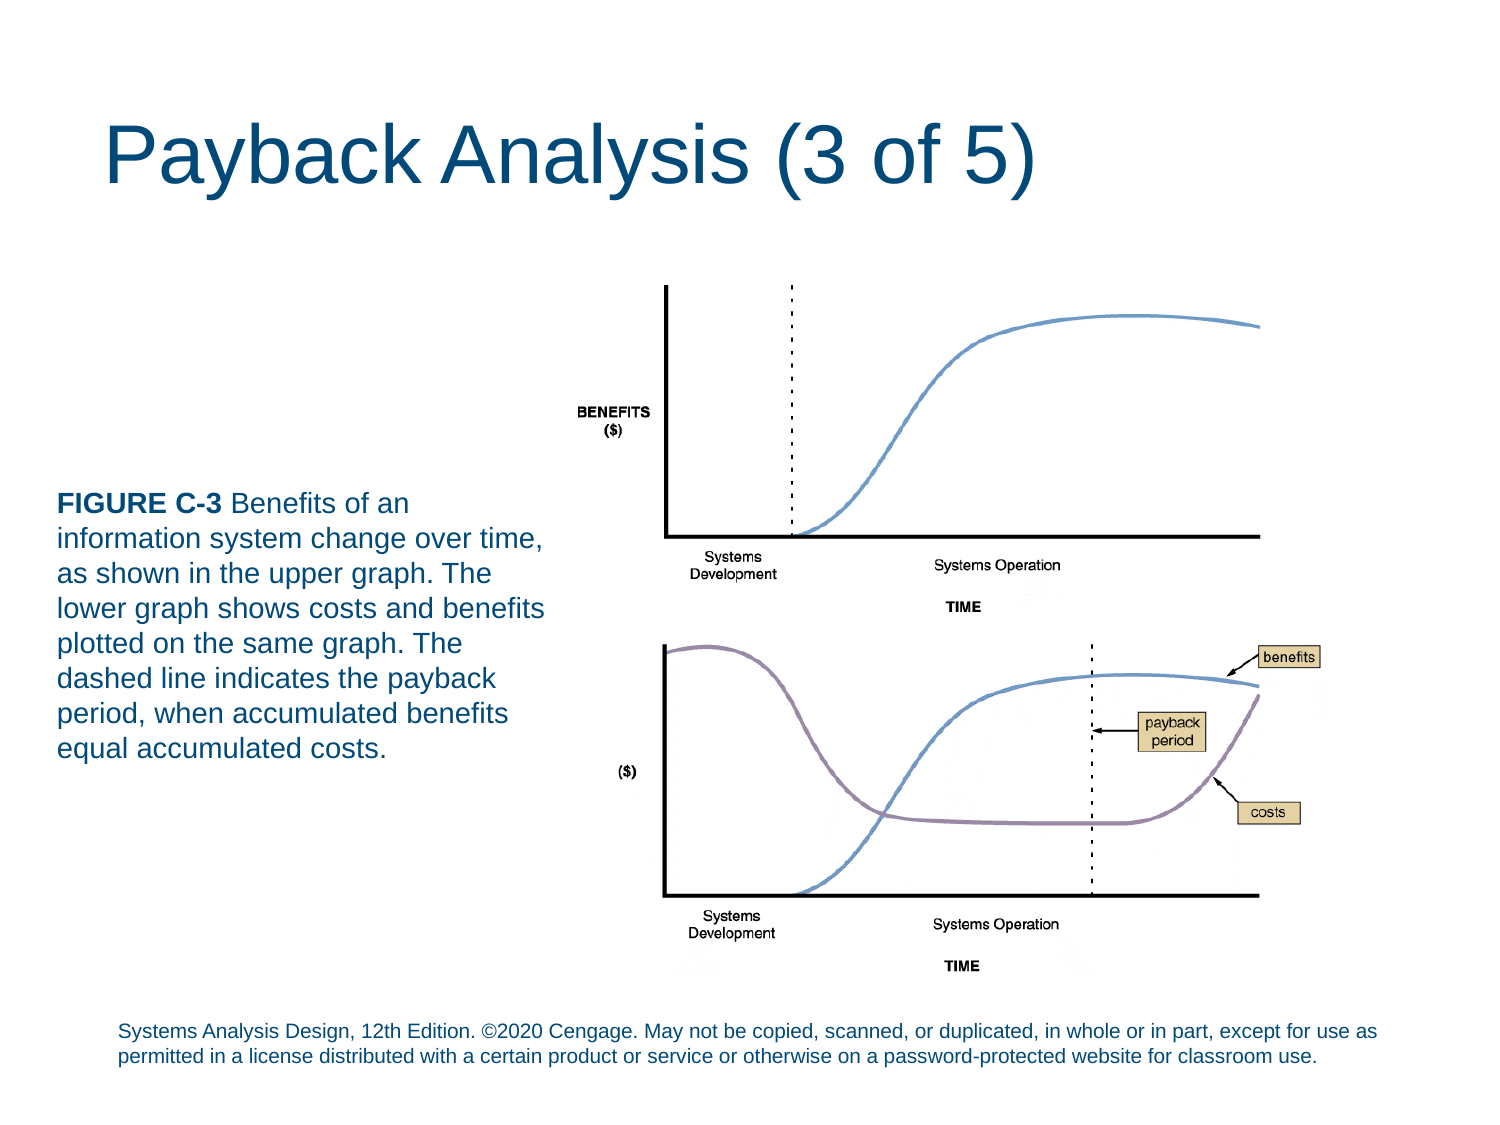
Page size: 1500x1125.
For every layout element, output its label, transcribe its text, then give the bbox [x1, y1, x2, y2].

footer Systems Analysis Design, 12th Edition. ©2020 Cengage. May not be copied, scanned, or duplicated, in whole or in part, except for use as permitted in a license distributed with a certain product or service or otherwise on a password-protected website for classroom use. [103, 1009, 1397, 1070]
title Payback Analysis (3 of 5) [103, 111, 1397, 243]
picture [569, 276, 1326, 977]
text_box FIGURE C-3 Benefits of an information system change over time, as shown in the upper graph. The lower graph shows costs and benefits plotted on the same graph. The dashed line indicates the payback period, when accumulated benefits equal accumulated costs. [42, 477, 567, 772]
